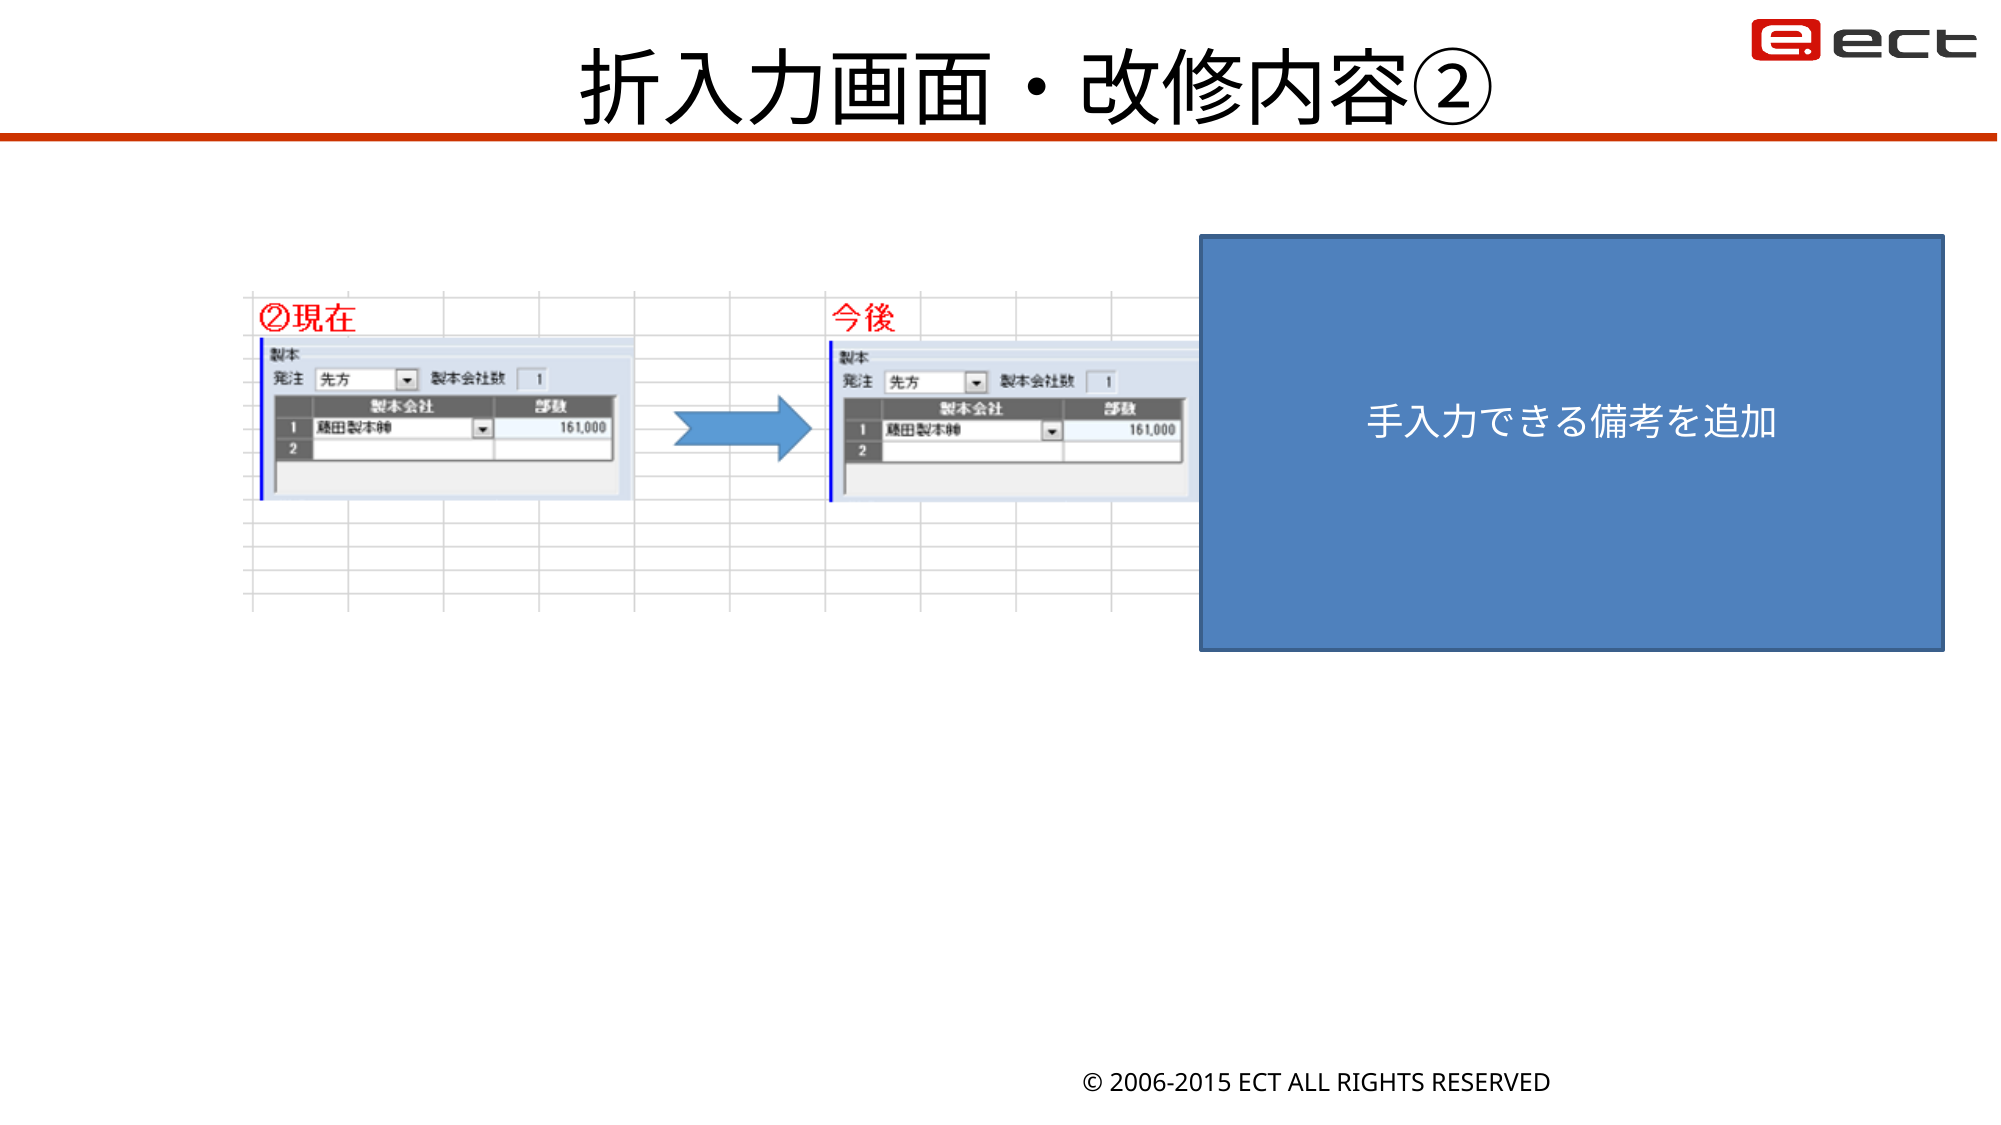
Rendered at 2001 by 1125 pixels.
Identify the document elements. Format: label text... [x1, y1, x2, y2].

picture [243, 290, 1821, 612]
title 折入力画面・改修内容② [338, 45, 1736, 126]
picture [1751, 19, 1977, 61]
text_box 手入力できる備考を追加 [1199, 234, 1945, 652]
